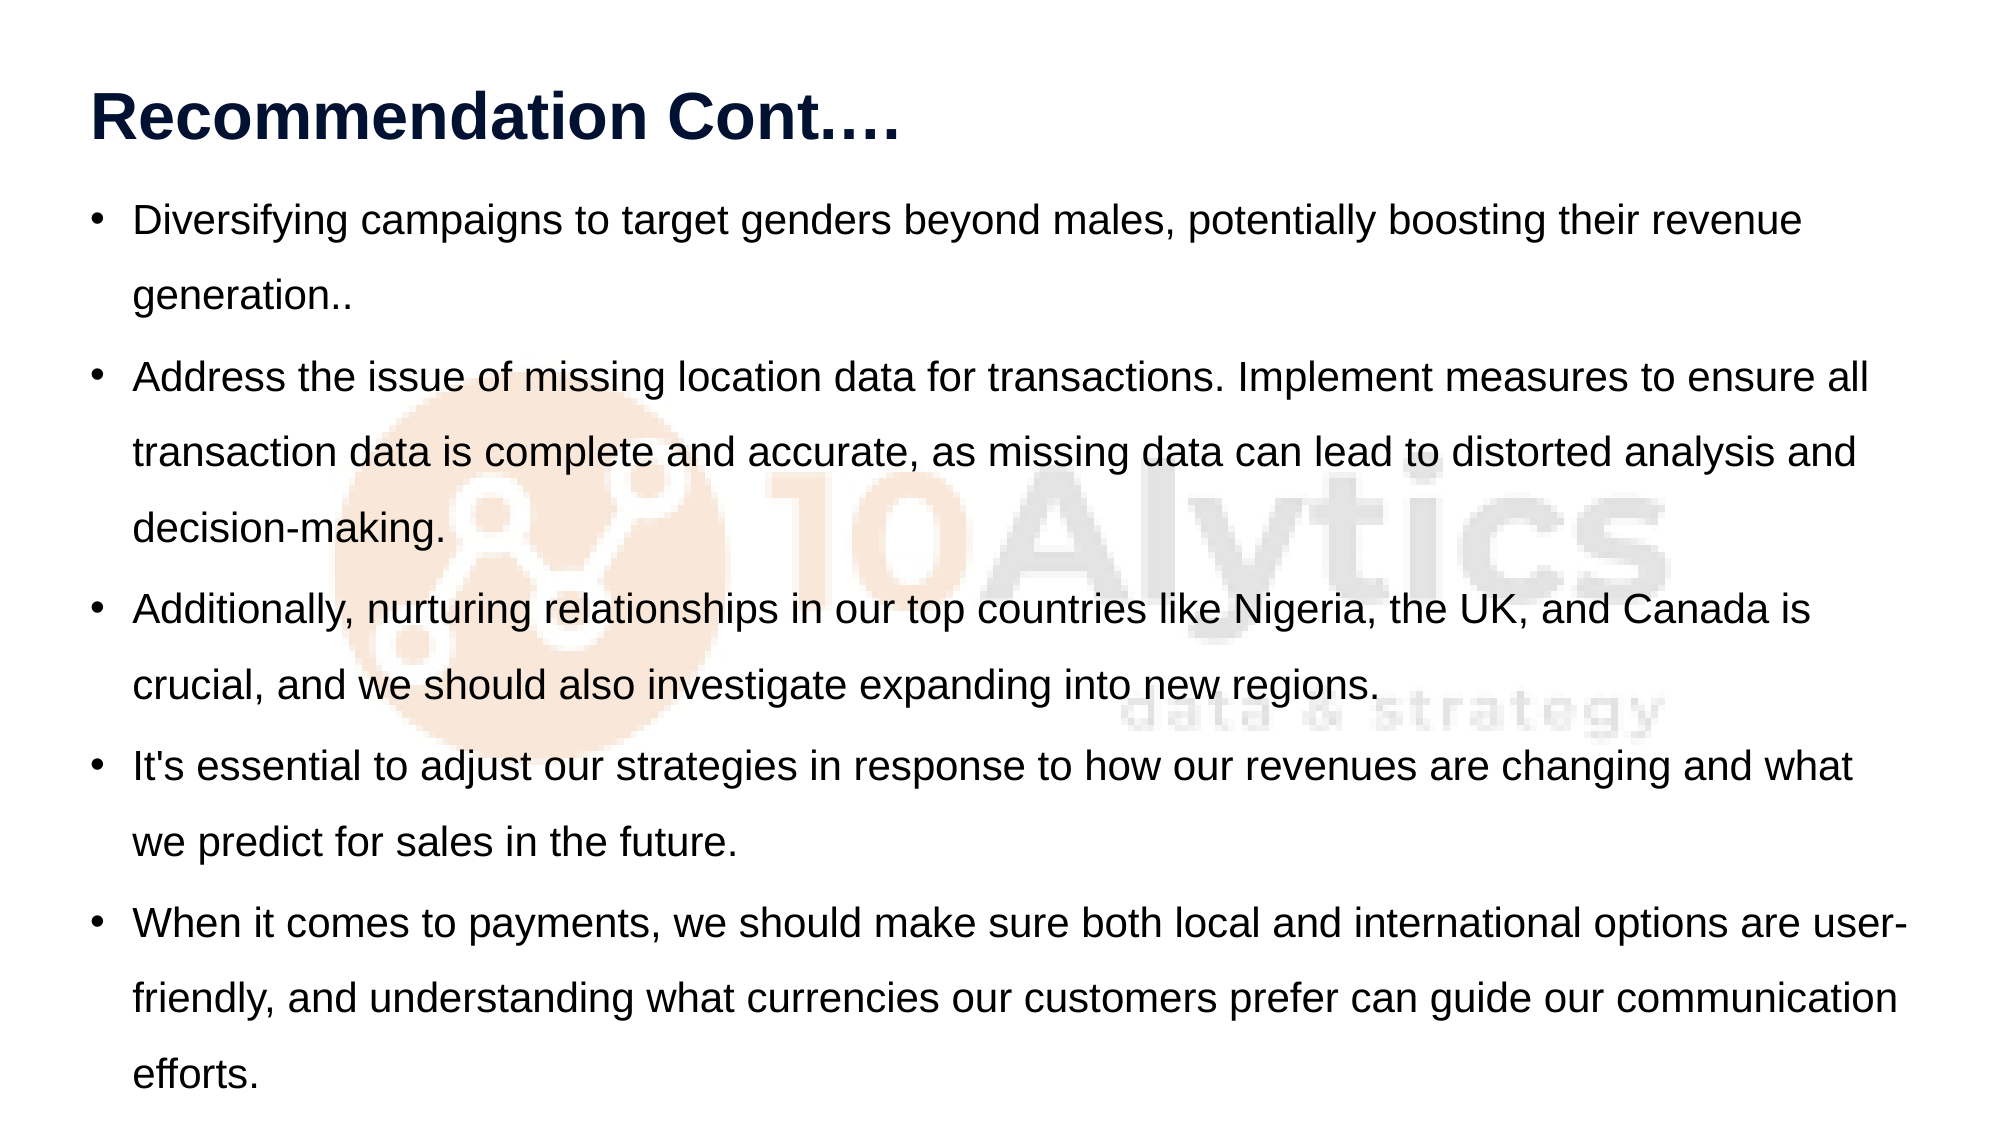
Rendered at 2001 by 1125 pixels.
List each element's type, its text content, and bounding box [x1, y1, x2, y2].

title Recommendation Cont.… [75, 49, 1801, 134]
list Diversifying campaigns to target genders beyond males, potentially boosting their revenue generation.. Address the issue of missing location data for transactions. Implement measures to ensure all transaction data is complete and accurate, as missing data can lead to distorted analysis and decision-making. Additionally, nurturing relationships in our top countries like Nigeria, the UK, and Canada is crucial, and we should also investigate expanding into new regions. It's essential to adjust our strategies in response to how our revenues are changing and what we predict for sales in the future. When it comes to payments, we should make sure both local and international options are user-friendly, and understanding what currencies our customers prefer can guide our communication efforts. [75, 134, 1925, 1125]
